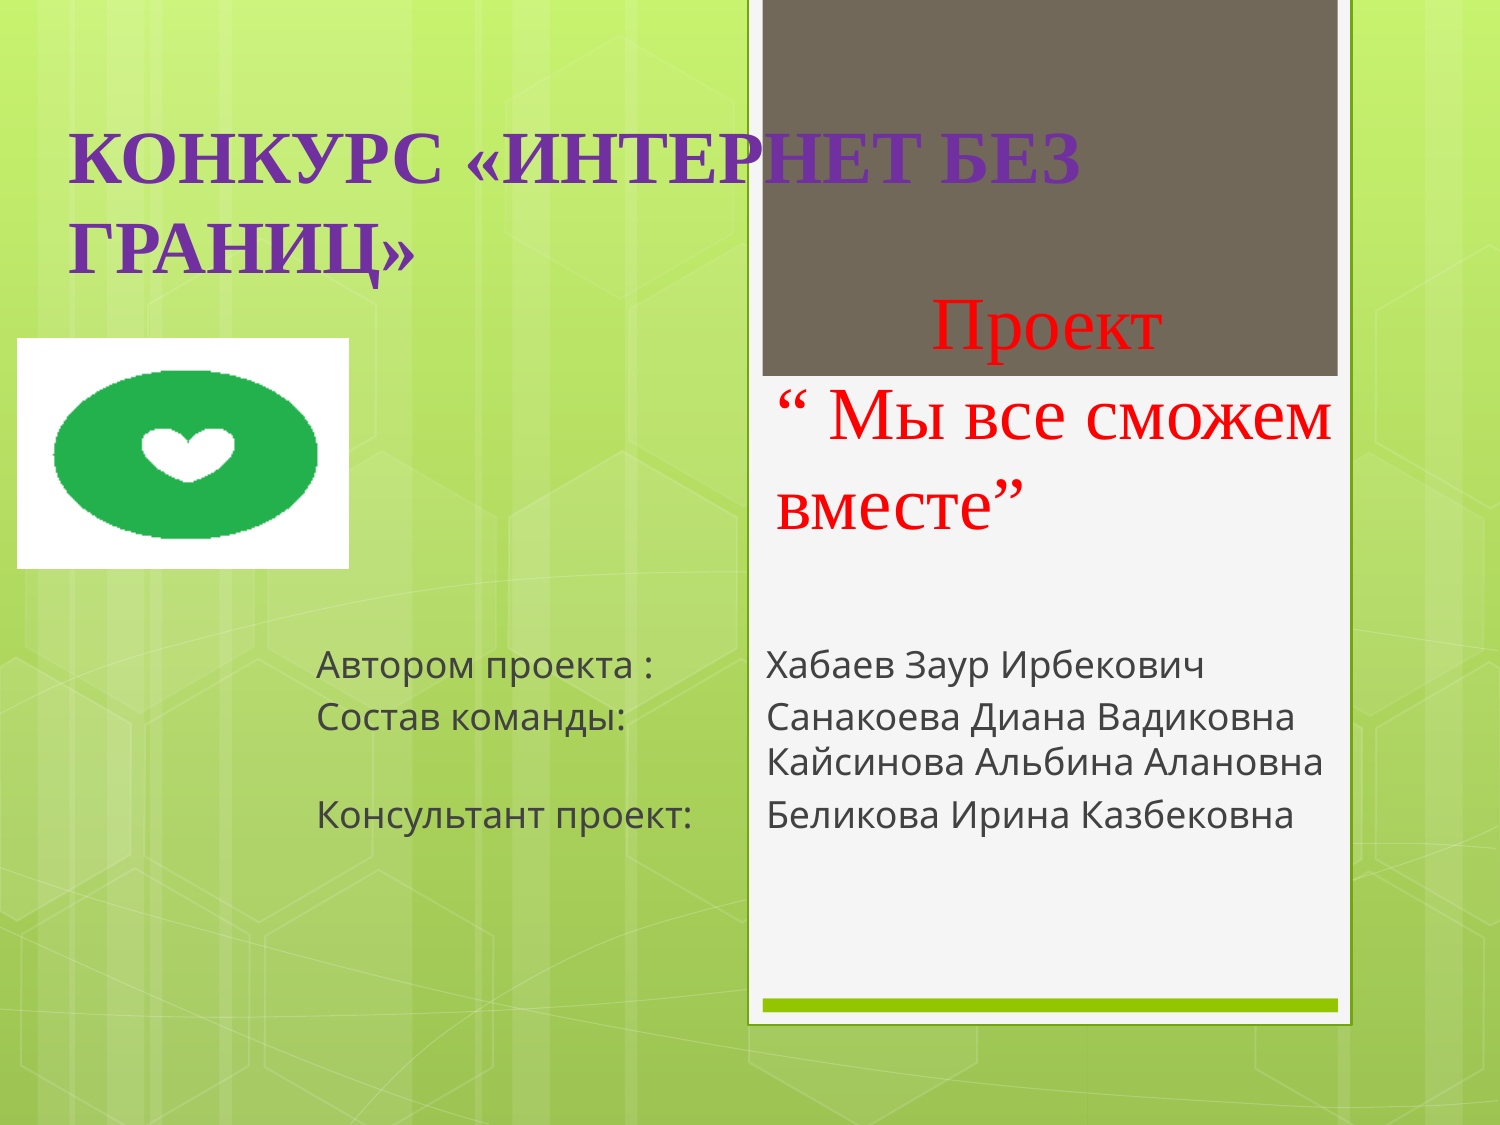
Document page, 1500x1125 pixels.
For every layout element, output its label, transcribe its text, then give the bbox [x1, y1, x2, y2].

text_box Проект “ Мы все сможем вместе” [761, 267, 1353, 597]
picture [16, 338, 349, 569]
title КОНКУРС «ИНТЕРНЕТ БЕЗ ГРАНИЦ» [53, 54, 1329, 296]
subtitle Автором проекта : Хабаев Заур Ирбекович Состав команды: Санакоева Диана Вадиковна Кайсинова Альбина Алановна Консультант проект: Беликова Ирина Казбековна [301, 633, 1370, 921]
